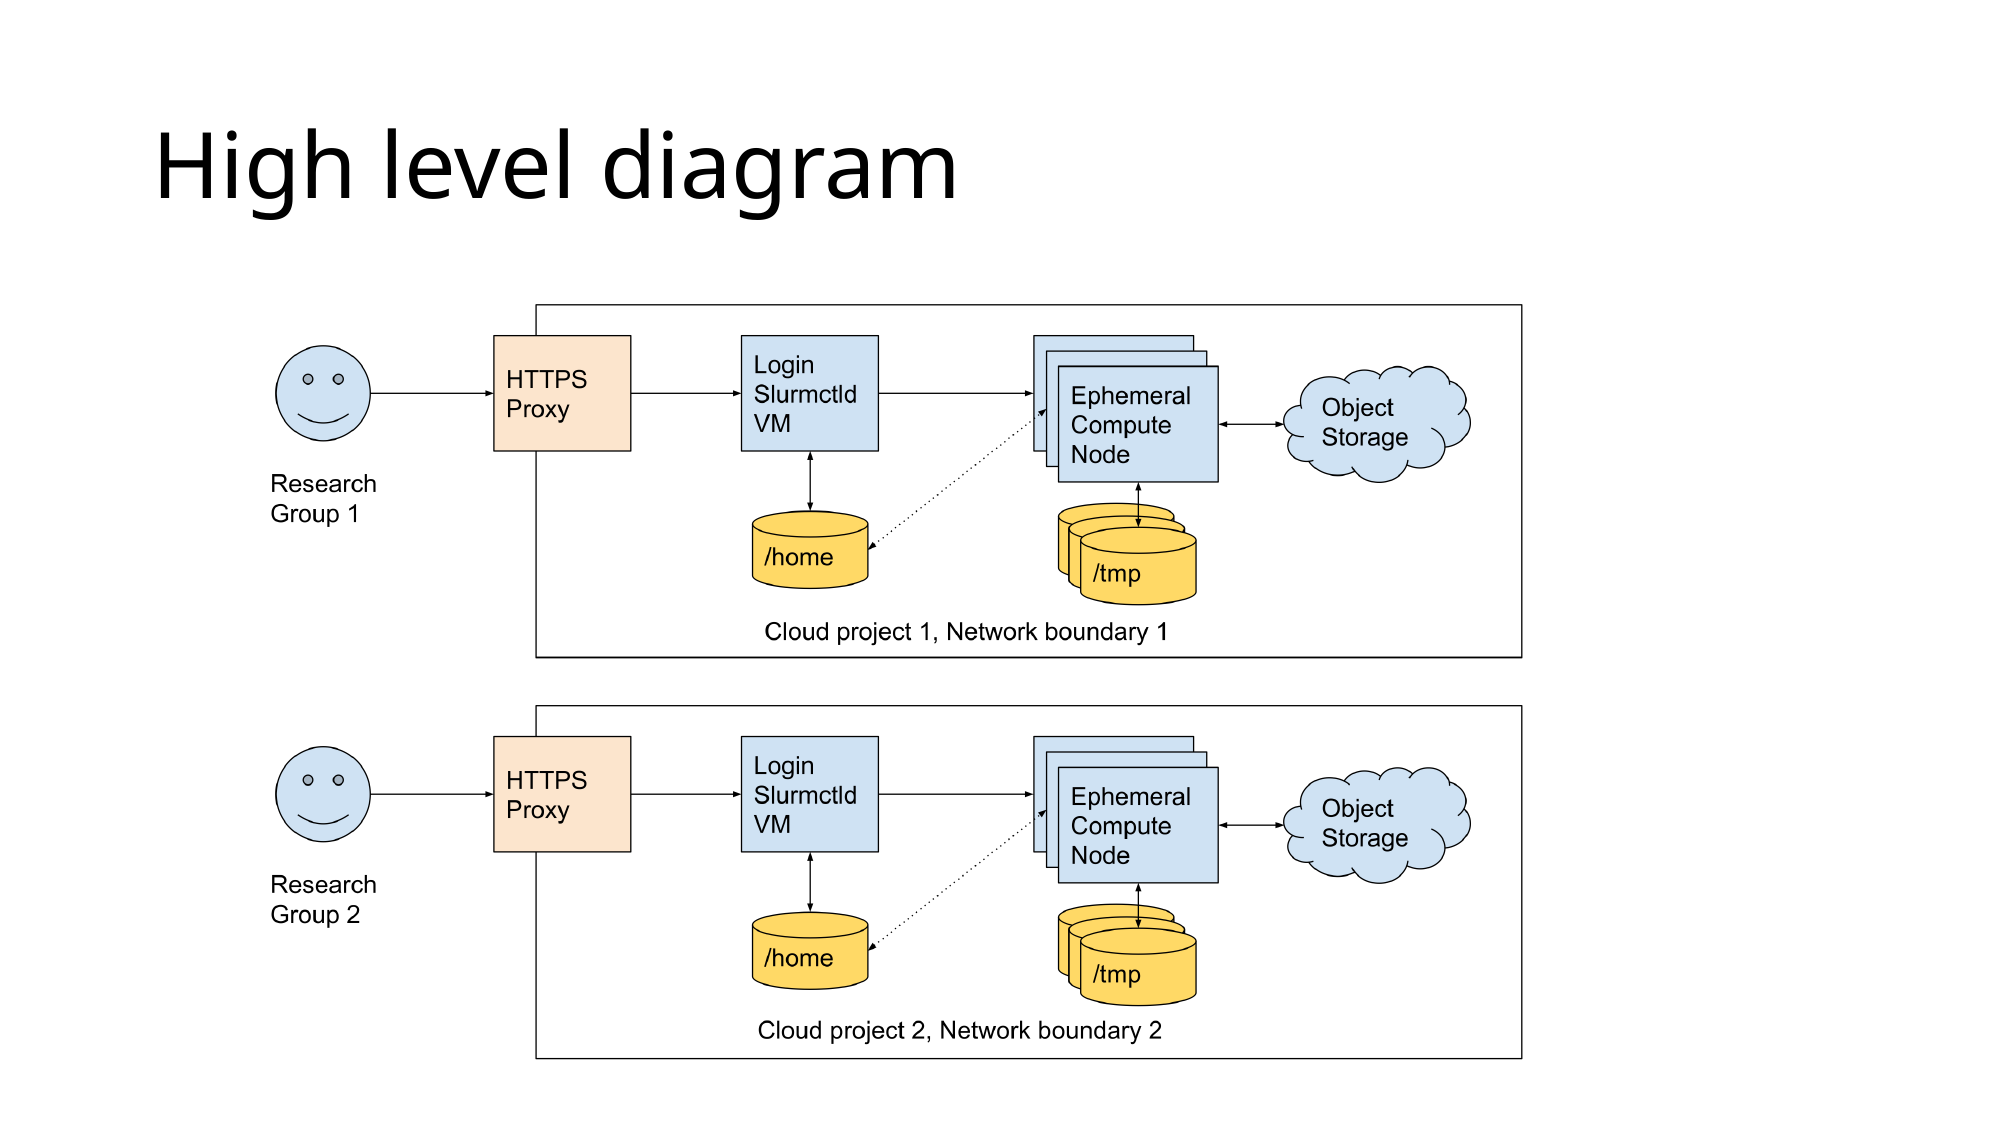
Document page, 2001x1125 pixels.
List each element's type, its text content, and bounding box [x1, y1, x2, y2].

title High level diagram [137, 59, 1863, 278]
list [258, 239, 1542, 1125]
